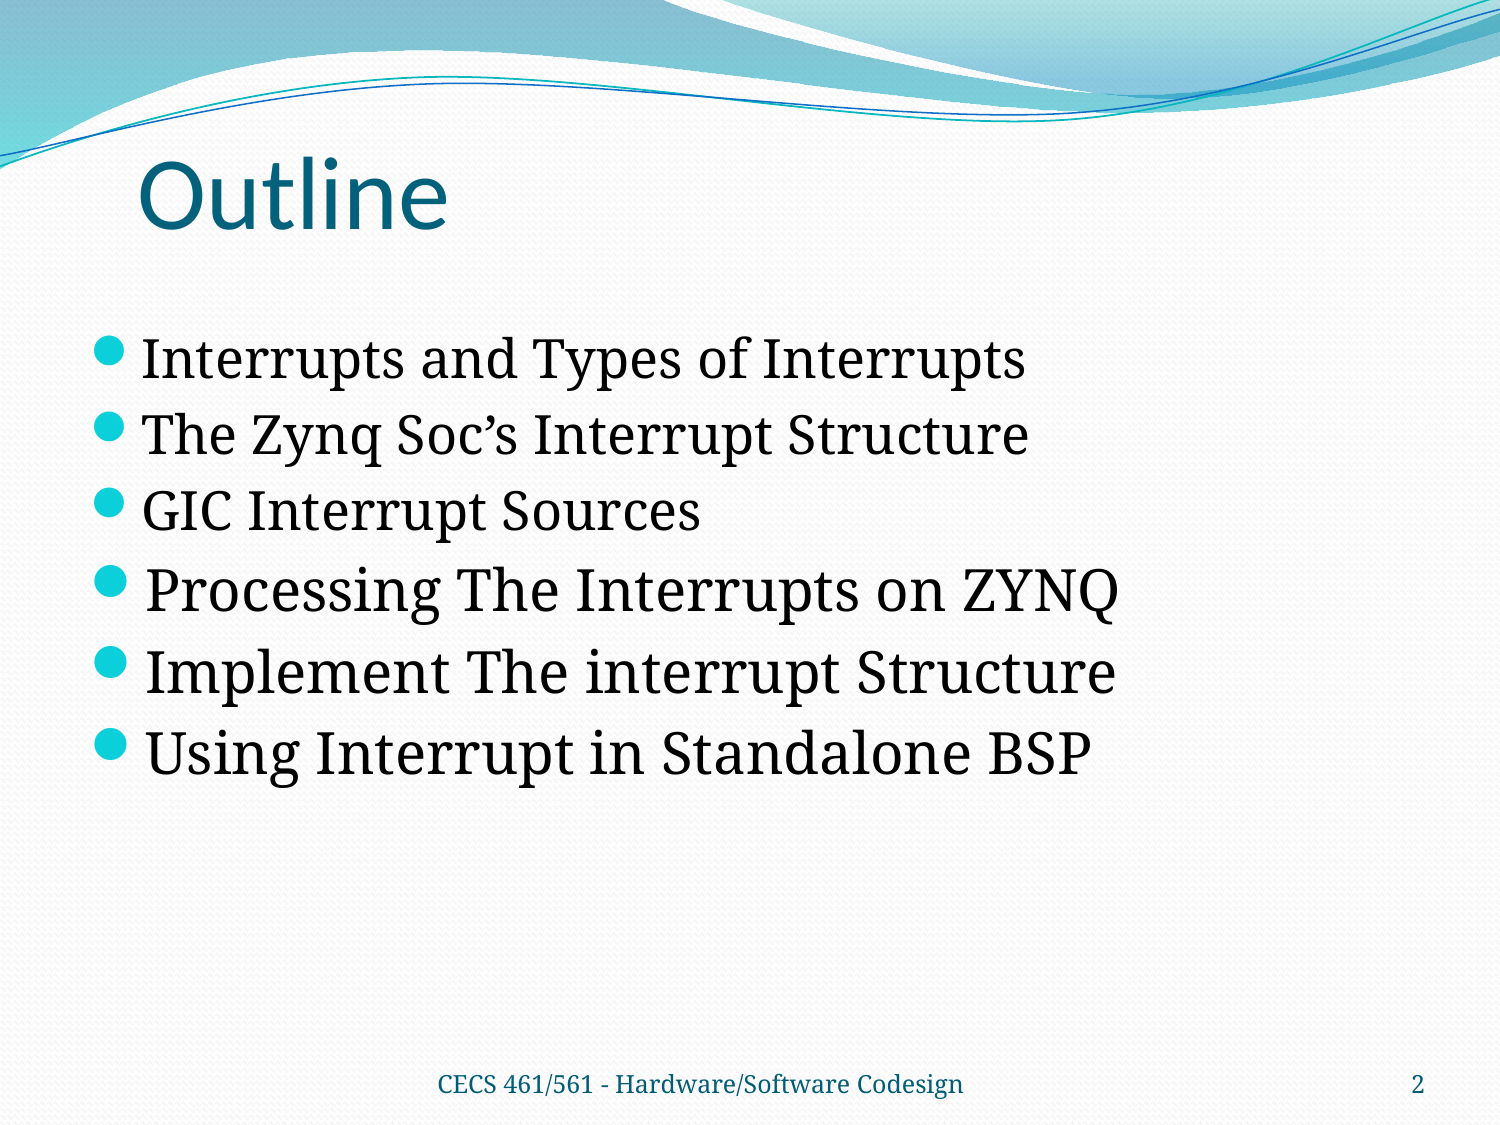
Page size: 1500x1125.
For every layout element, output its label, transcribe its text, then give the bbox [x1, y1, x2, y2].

footer CECS 461/561 - Hardware/Software Codesign [437, 1042, 988, 1103]
title Outline [137, 115, 1425, 250]
slide_number 2 [1299, 1042, 1425, 1103]
list Interrupts and Types of Interrupts The Zynq Soc’s Interrupt Structure GIC Interrupt Sources Processing The Interrupts on ZYNQ Implement The interrupt Structure Using Interrupt in Standalone BSP [75, 317, 1425, 1038]
